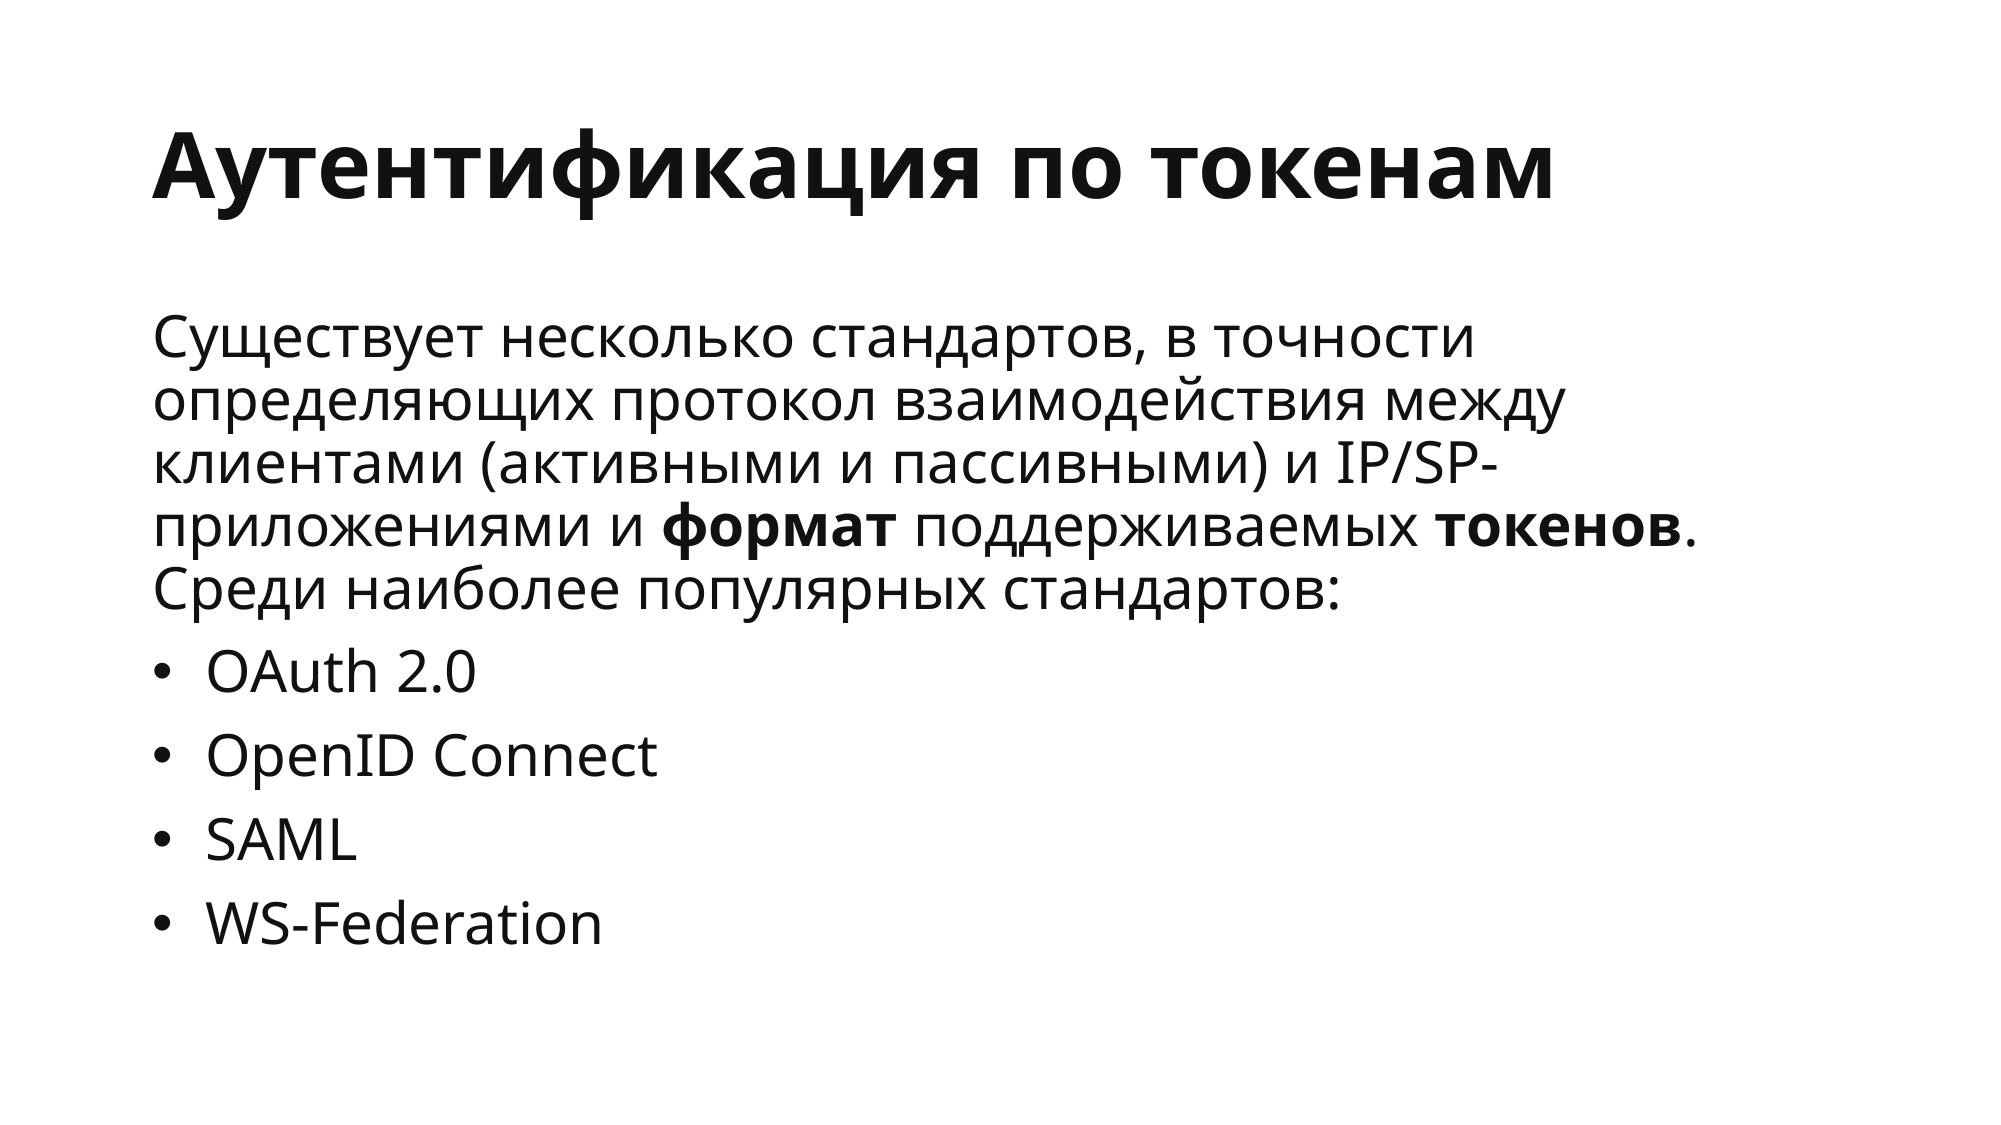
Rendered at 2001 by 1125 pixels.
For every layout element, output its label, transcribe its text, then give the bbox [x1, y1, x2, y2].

title Аутентификация по токенам [137, 59, 1863, 278]
list Существует несколько стандартов, в точности определяющих протокол взаимодействия между клиентами (активными и пассивными) и IP/SP-приложениями и формат поддерживаемых токенов. Среди наиболее популярных стандартов: OAuth 2.0 OpenID Connect SAML WS-Federation [137, 299, 1863, 1014]
